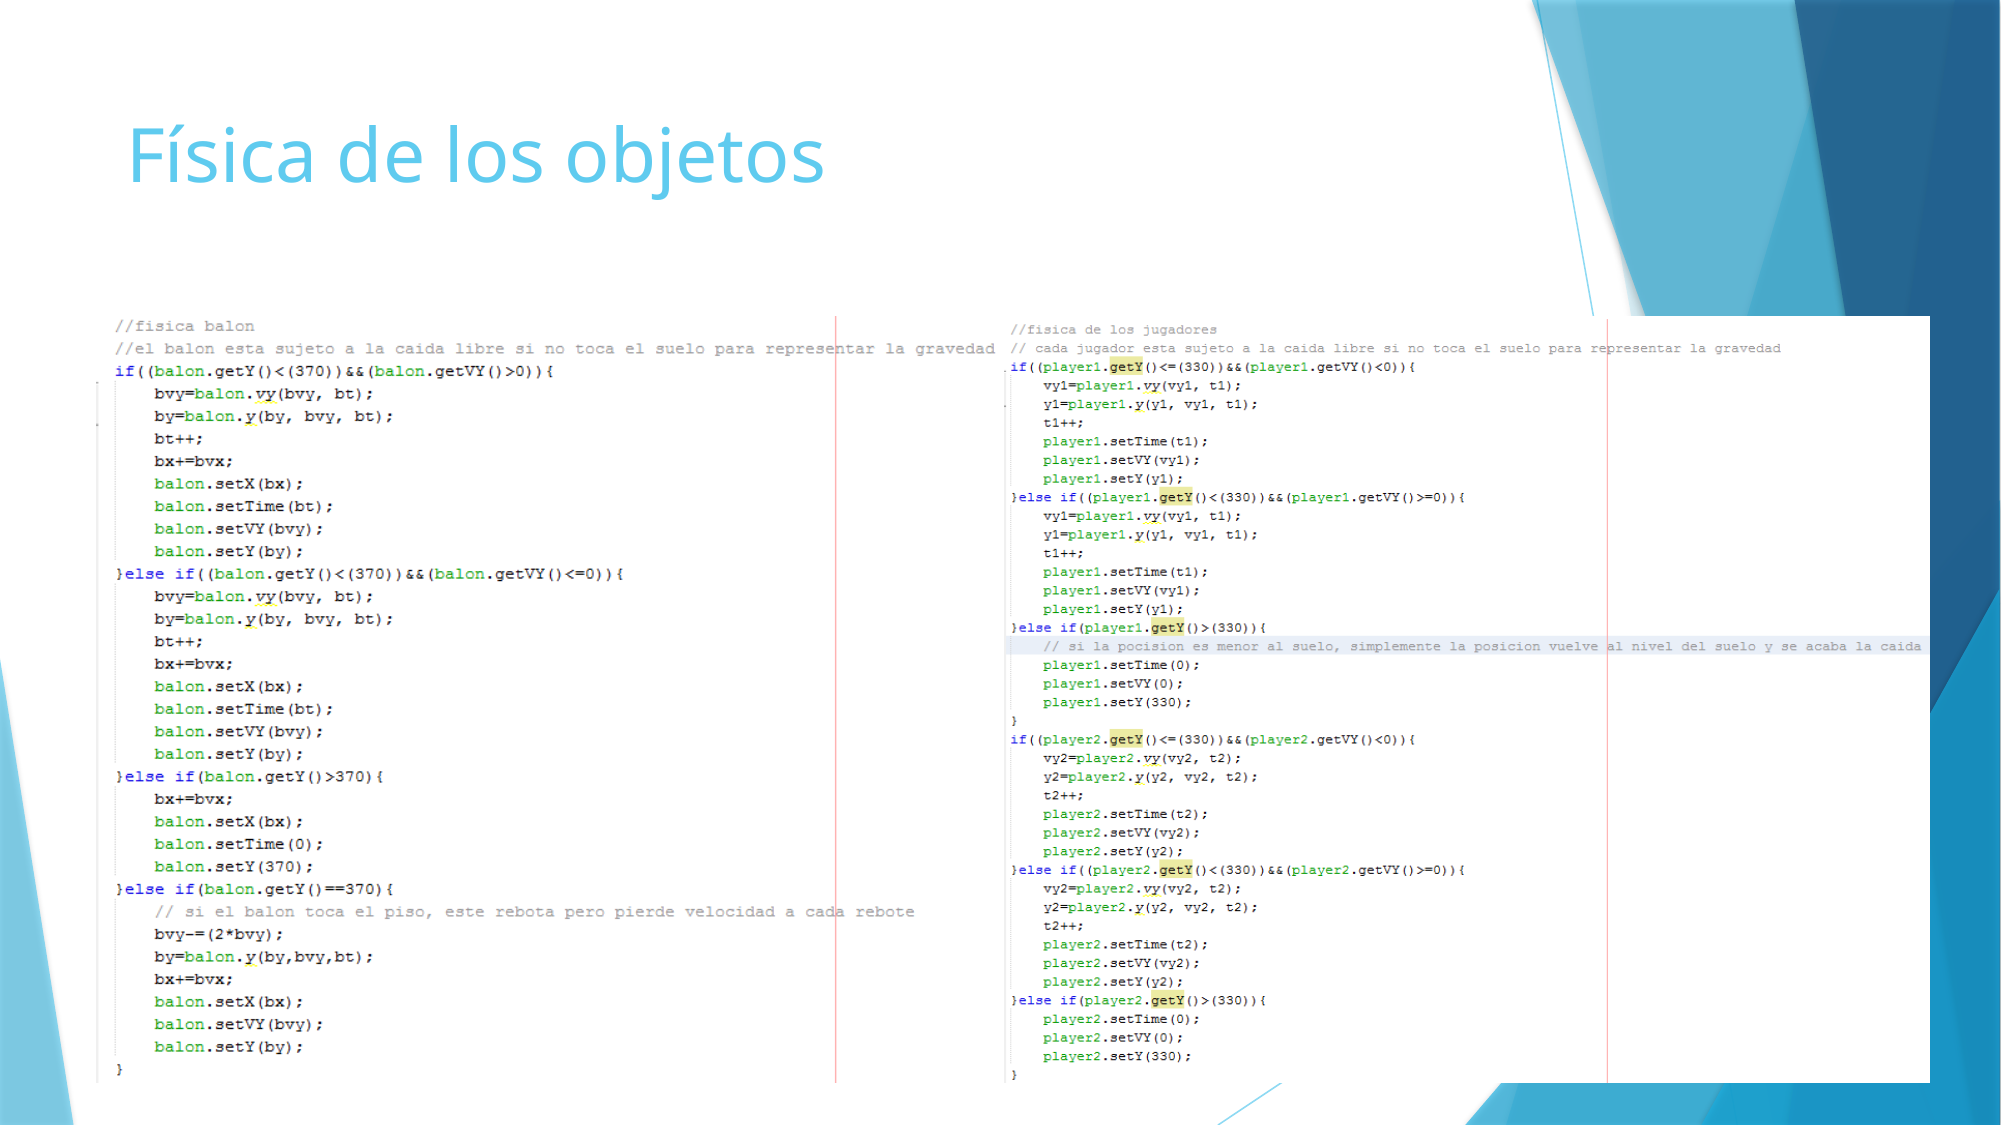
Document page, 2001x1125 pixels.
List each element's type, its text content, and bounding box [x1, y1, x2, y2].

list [1005, 316, 1930, 1084]
title Física de los objetos [111, 99, 1522, 315]
picture [95, 316, 1004, 1084]
